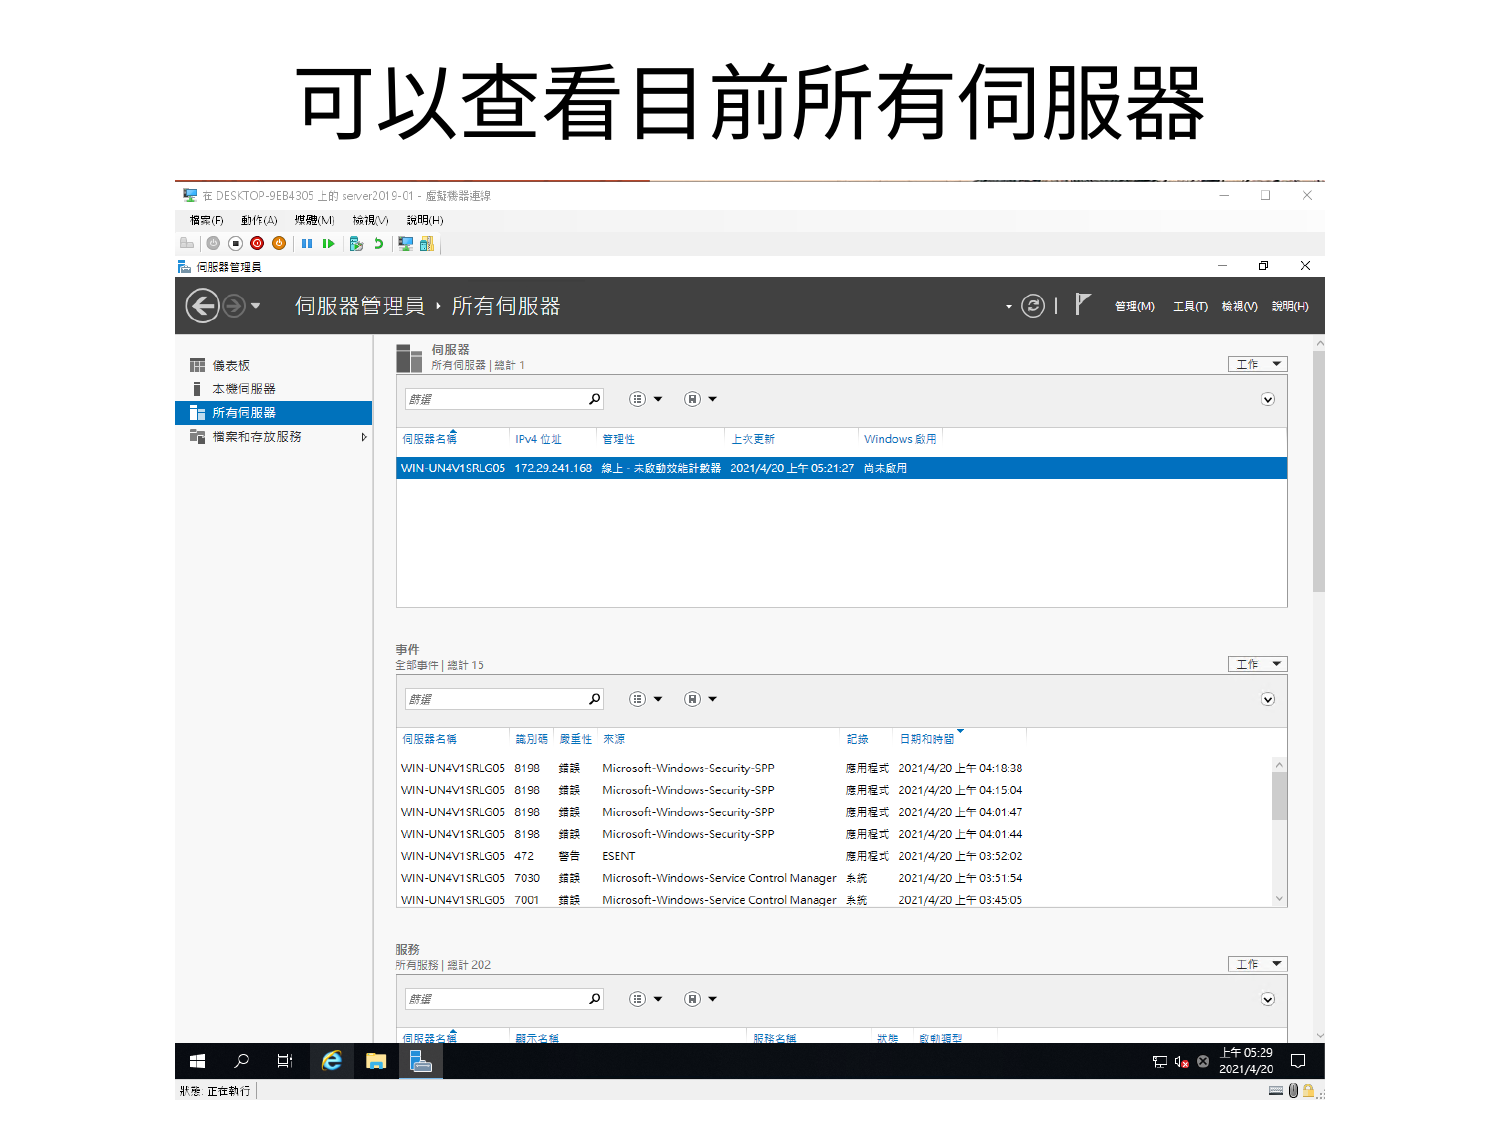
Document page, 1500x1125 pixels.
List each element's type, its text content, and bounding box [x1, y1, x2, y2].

text_box 可以查看目前所有伺服器 [277, 42, 1223, 158]
picture [175, 180, 1325, 1100]
